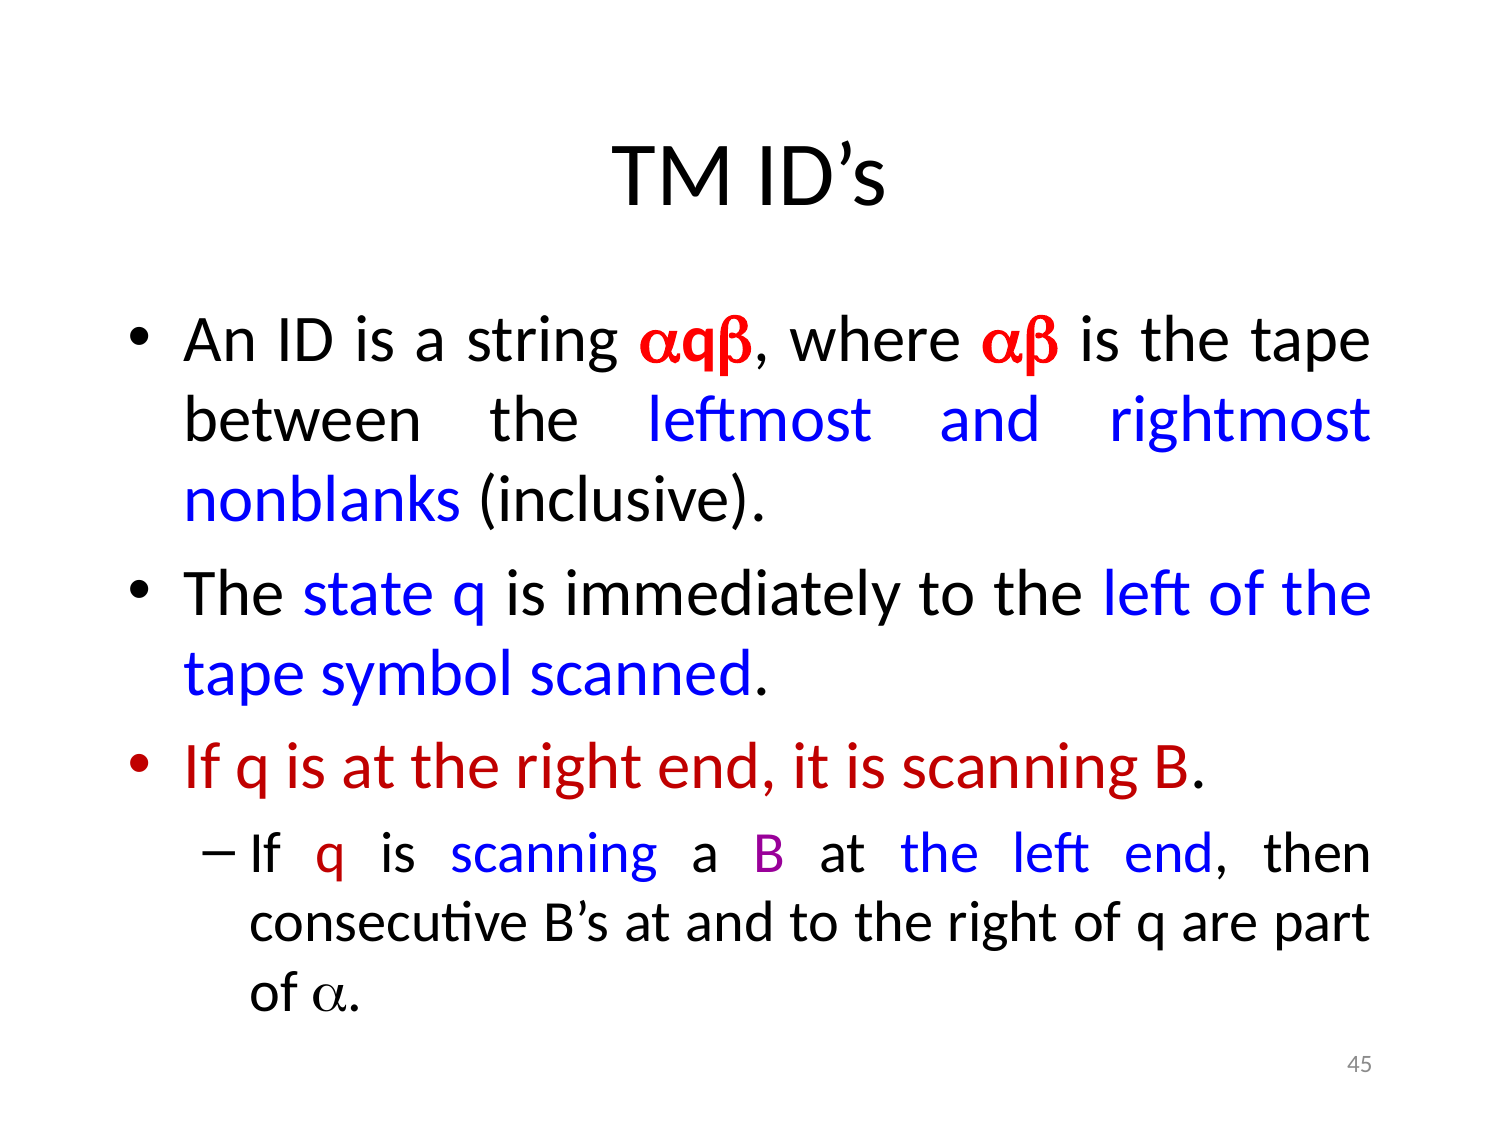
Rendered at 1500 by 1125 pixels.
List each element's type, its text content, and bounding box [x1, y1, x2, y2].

text_box An ID is a string q, where  is the tape between the leftmost and rightmost nonblanks (inclusive). The state q is immediately to the left of the tape symbol scanned. If q is at the right end, it is scanning B. If q is scanning a B at the left end, then consecutive B’s at and to the right of q are part of . [112, 287, 1388, 1063]
title TM ID’s [112, 75, 1388, 263]
slide_number 45 [1074, 1063, 1388, 1100]
